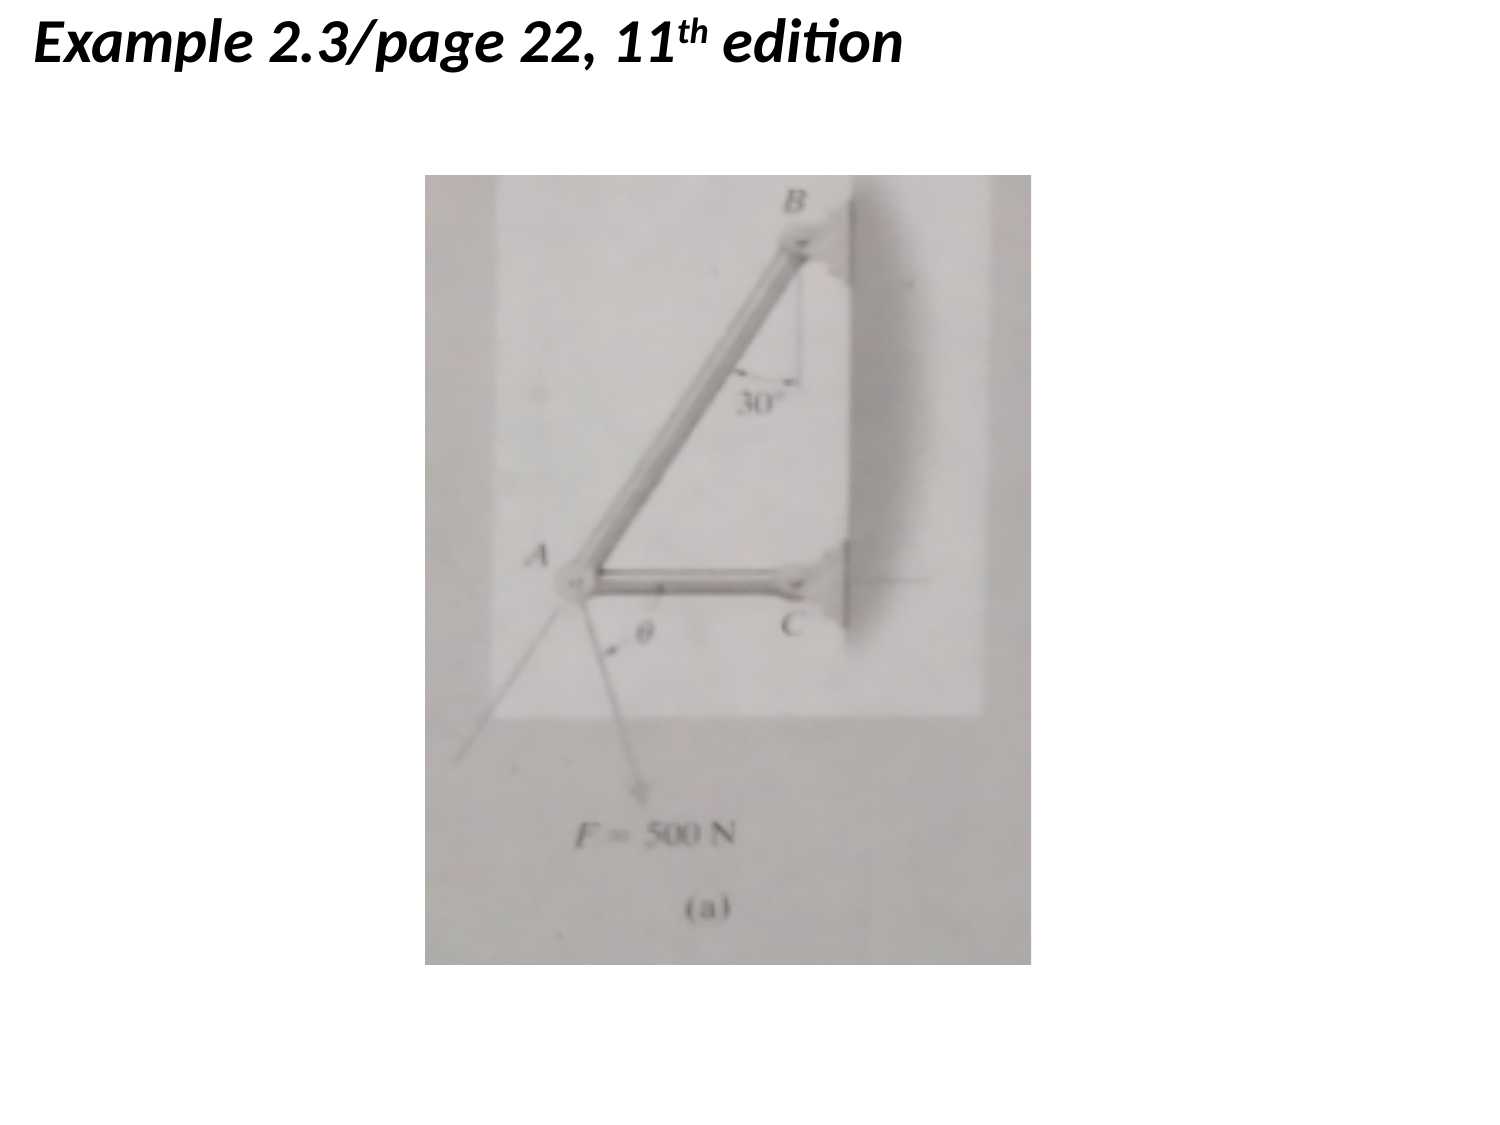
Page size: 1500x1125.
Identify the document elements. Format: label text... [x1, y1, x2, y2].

text_box Example 2.3/page 22, 11th edition [0, 0, 944, 75]
picture [333, 175, 1124, 965]
